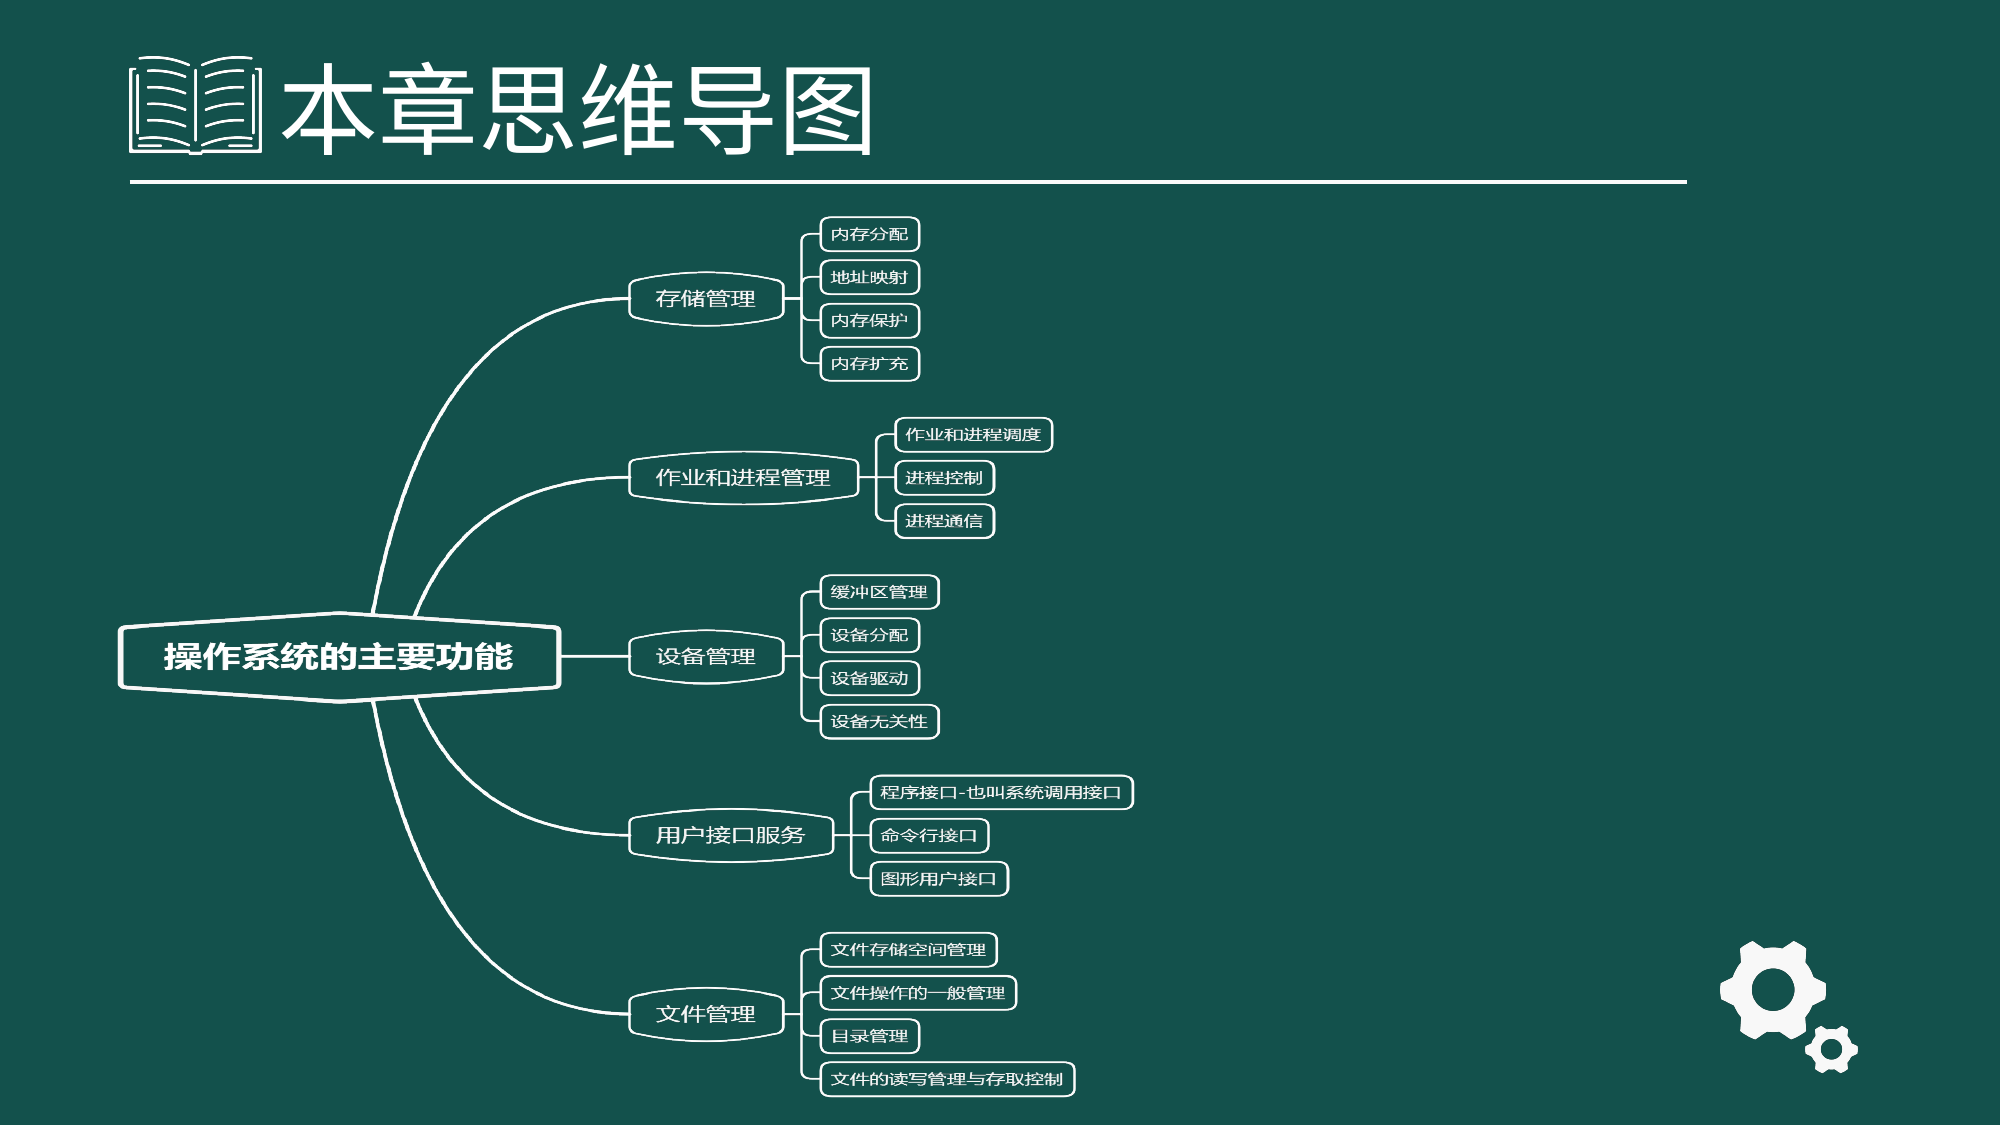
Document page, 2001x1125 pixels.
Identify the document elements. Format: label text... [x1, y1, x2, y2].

picture [1719, 938, 1858, 1077]
picture [57, 39, 1193, 1125]
text_box 本章思维导图 [264, 39, 1897, 148]
